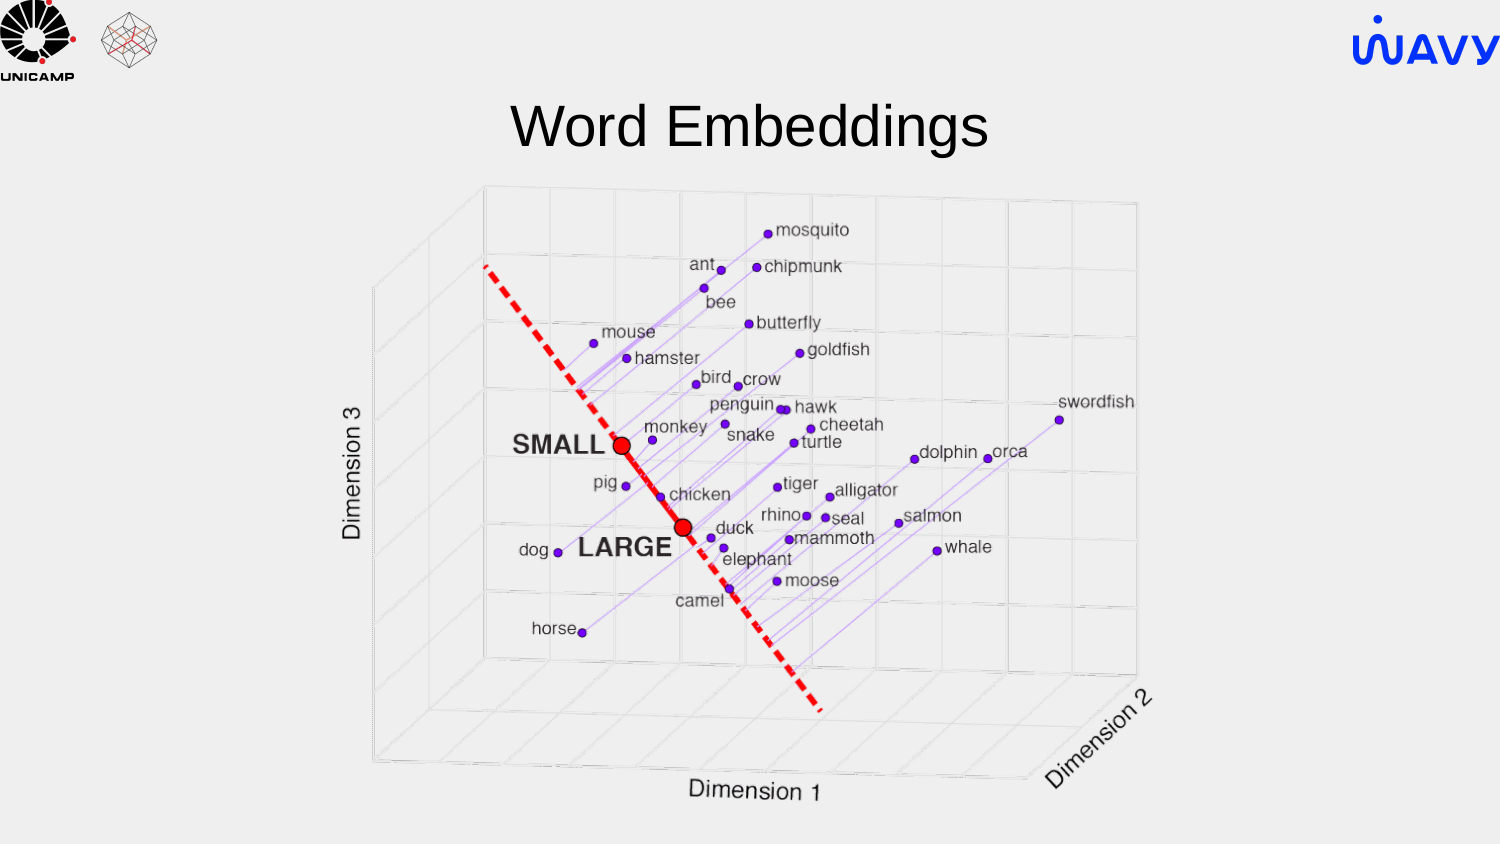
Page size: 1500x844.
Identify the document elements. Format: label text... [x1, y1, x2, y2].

picture [338, 185, 1161, 813]
picture [95, 6, 163, 74]
picture [1353, 15, 1500, 66]
picture [0, 0, 77, 81]
title Word Embeddings [51, 72, 1449, 167]
